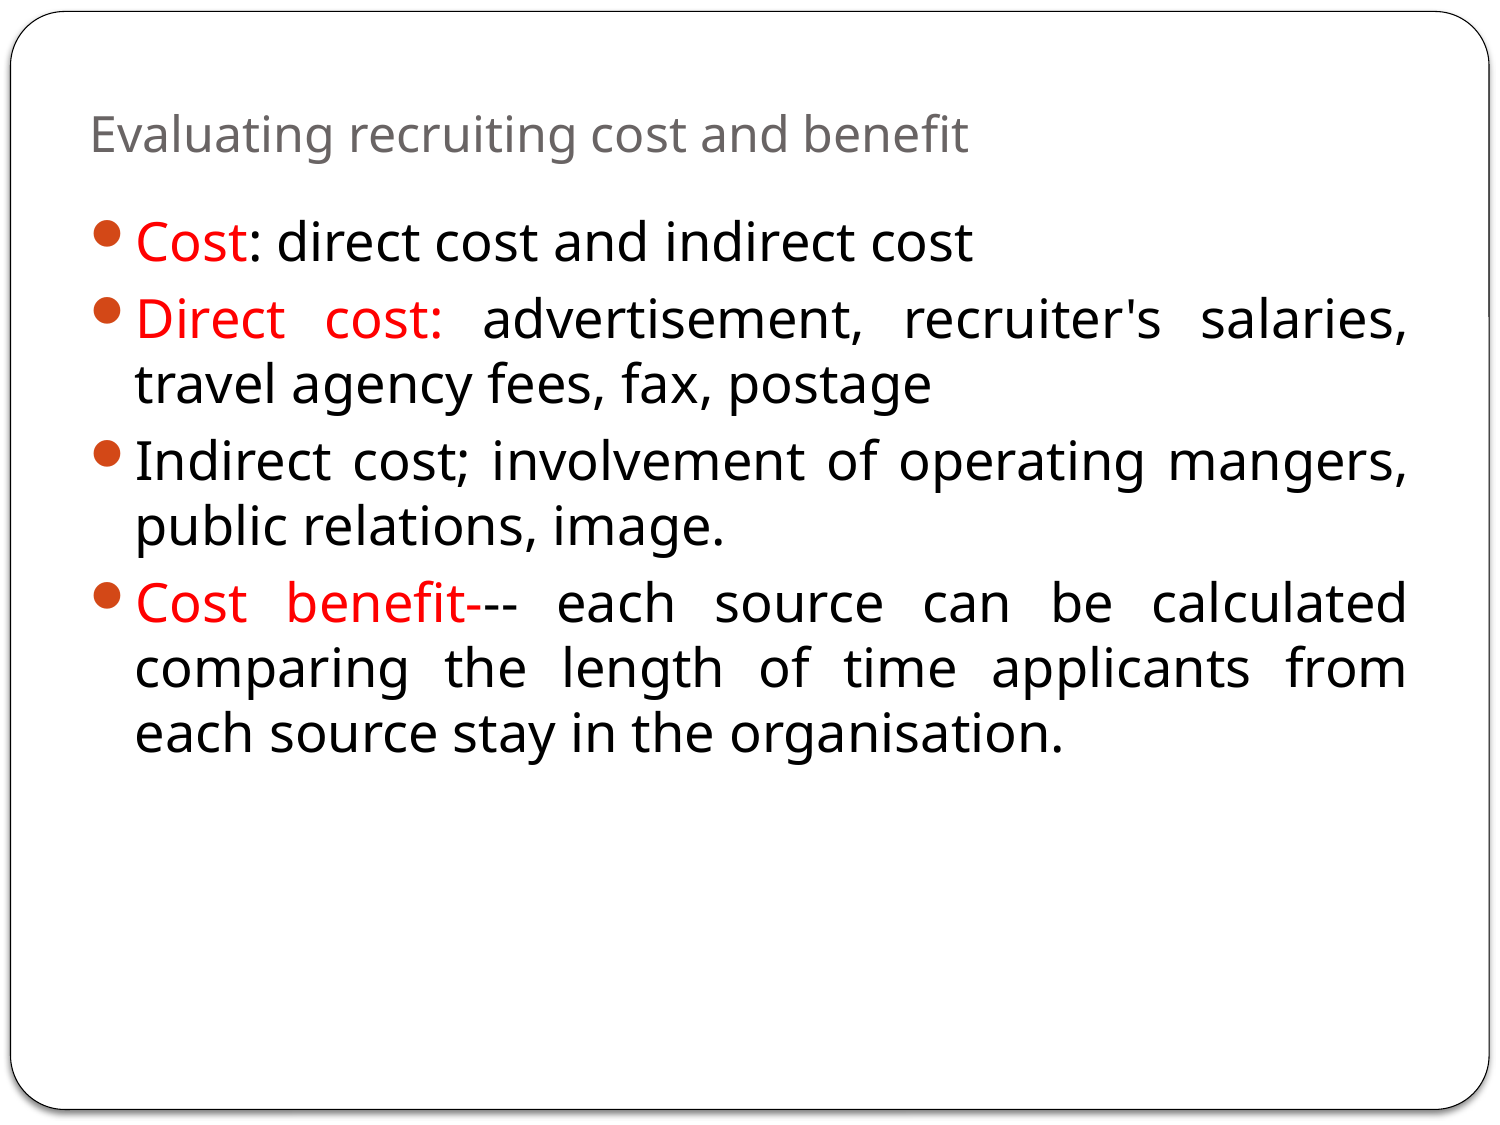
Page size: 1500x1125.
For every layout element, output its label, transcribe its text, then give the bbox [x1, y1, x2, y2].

list Cost: direct cost and indirect cost Direct cost: advertisement, recruiter's salaries, travel agency fees, fax, postage Indirect cost; involvement of operating mangers, public relations, image. Cost benefit--- each source can be calculated comparing the length of time applicants from each source stay in the organisation. [75, 200, 1425, 1005]
title Evaluating recruiting cost and benefit [75, 137, 1425, 200]
